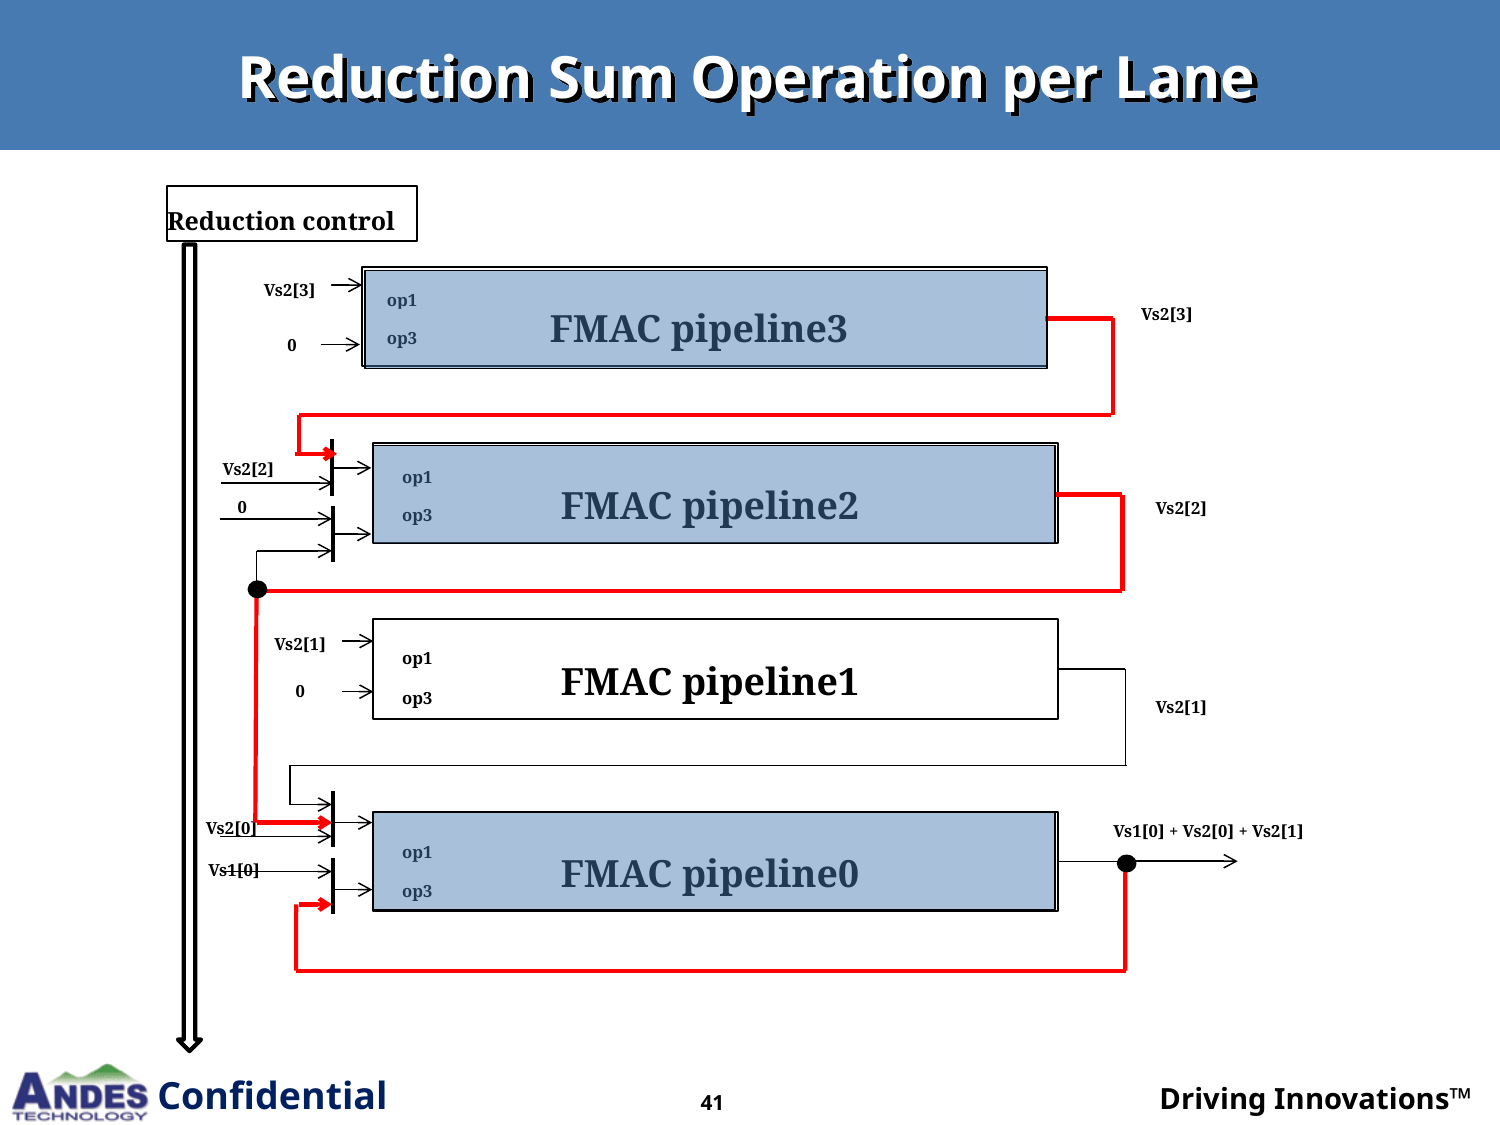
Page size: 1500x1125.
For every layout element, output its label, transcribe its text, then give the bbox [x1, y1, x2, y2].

text_box [0, 0, 1500, 74]
picture [0, 1063, 163, 1123]
title Reduction Sum Operation per Lane [32, 76, 1461, 125]
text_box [107, 183, 1370, 1052]
